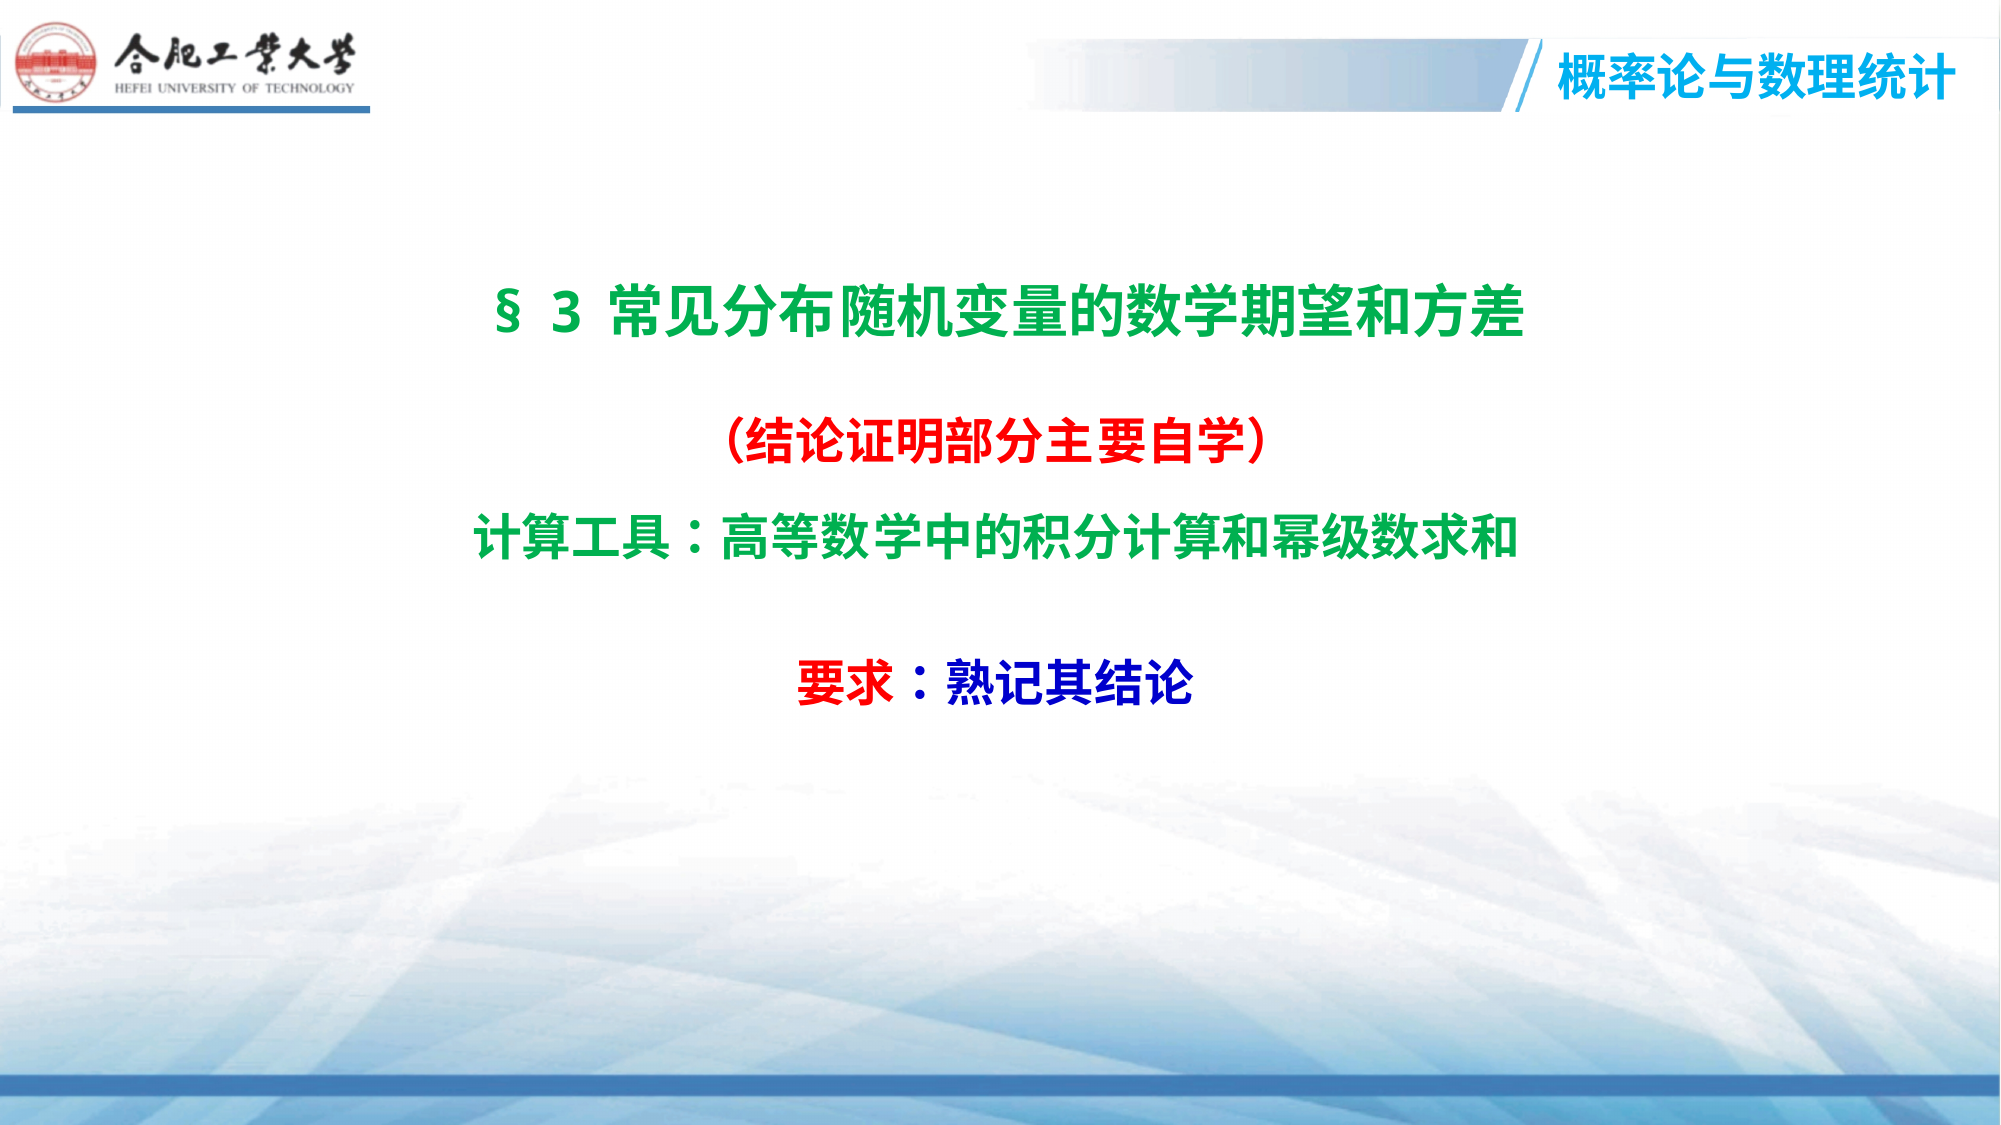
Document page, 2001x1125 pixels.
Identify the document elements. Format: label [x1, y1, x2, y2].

picture [0, 0, 2001, 1125]
text_box [433, 380, 1559, 598]
text_box [309, 232, 1715, 397]
text_box [483, 622, 1509, 765]
